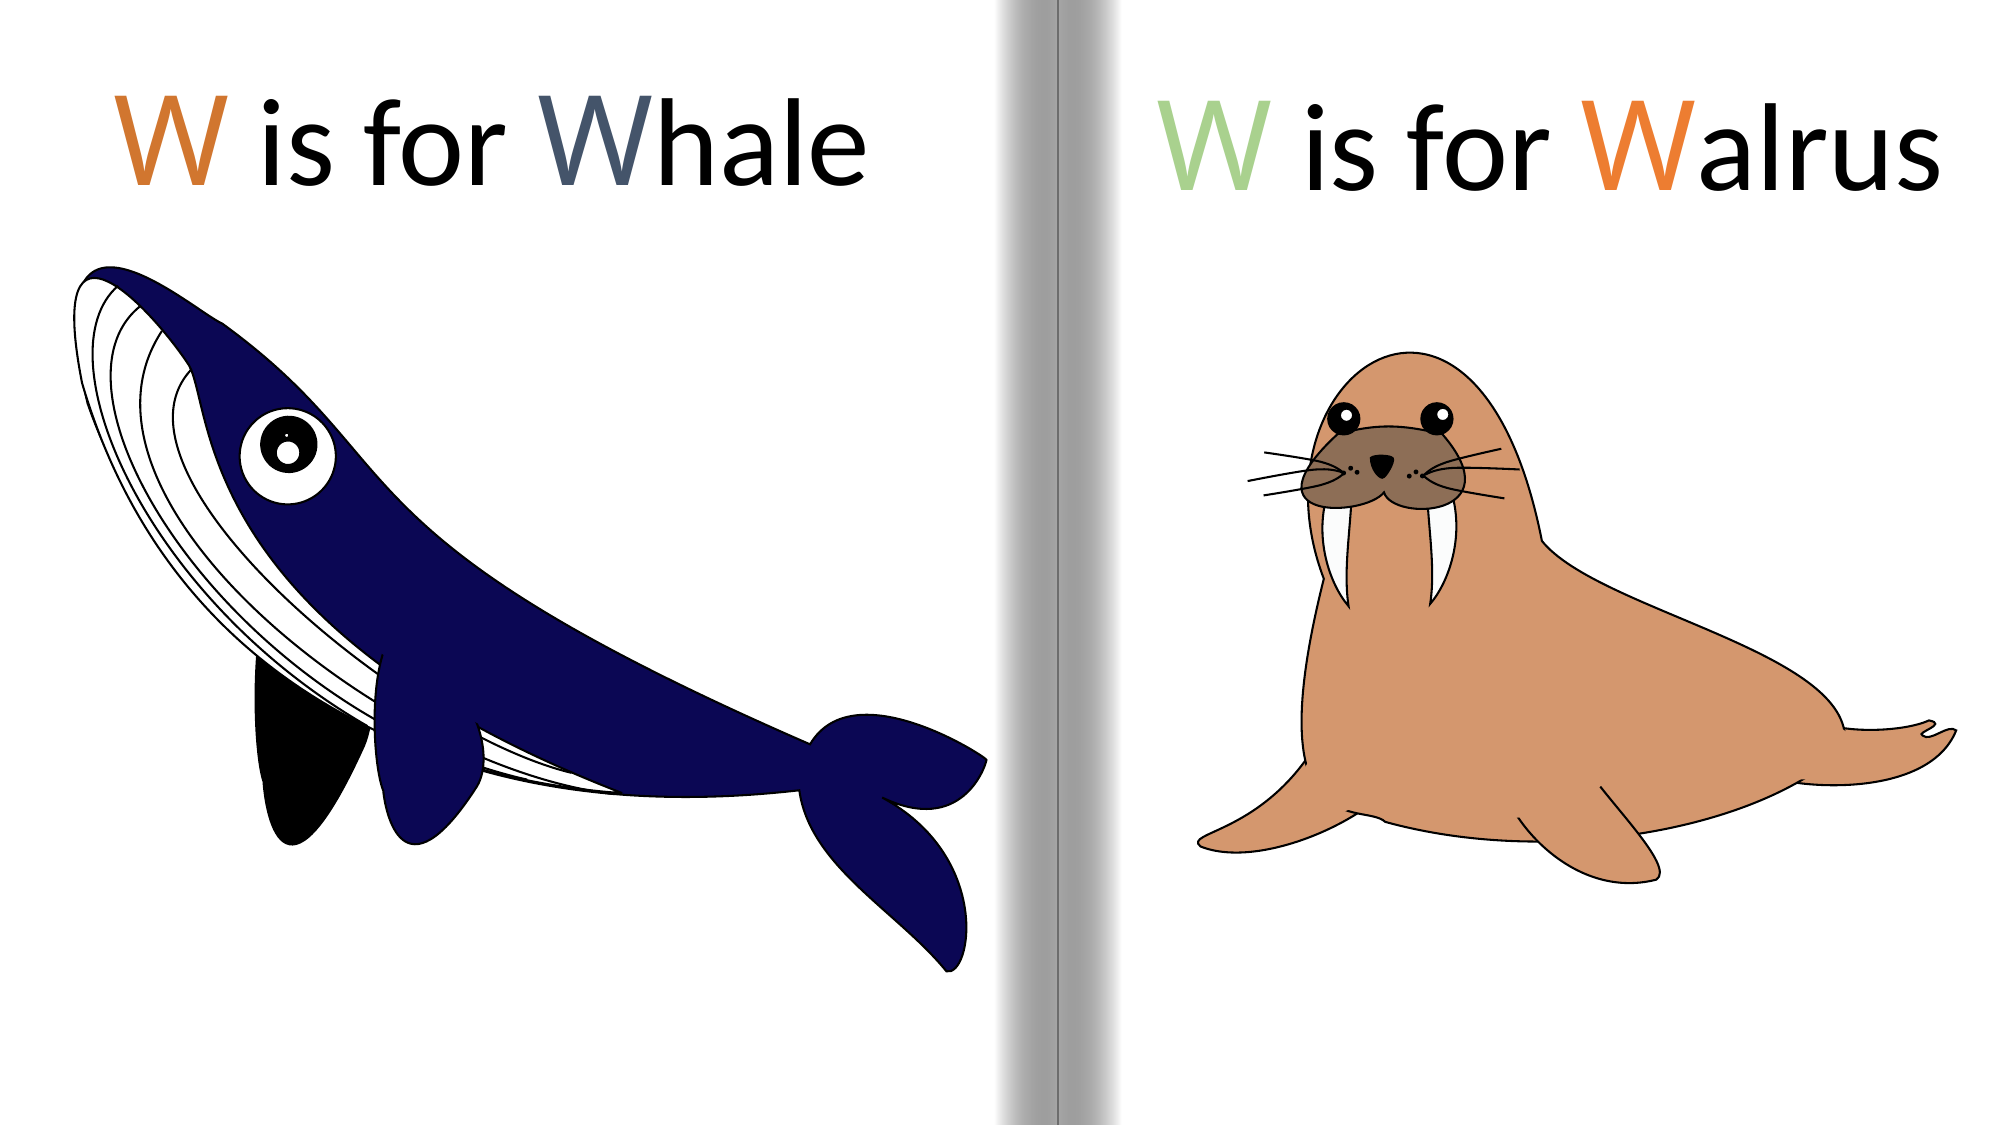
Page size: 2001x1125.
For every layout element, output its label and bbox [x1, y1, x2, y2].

text_box [1202, 352, 1957, 884]
text_box [0, 392, 1030, 952]
text_box [0, 0, 2000, 1125]
